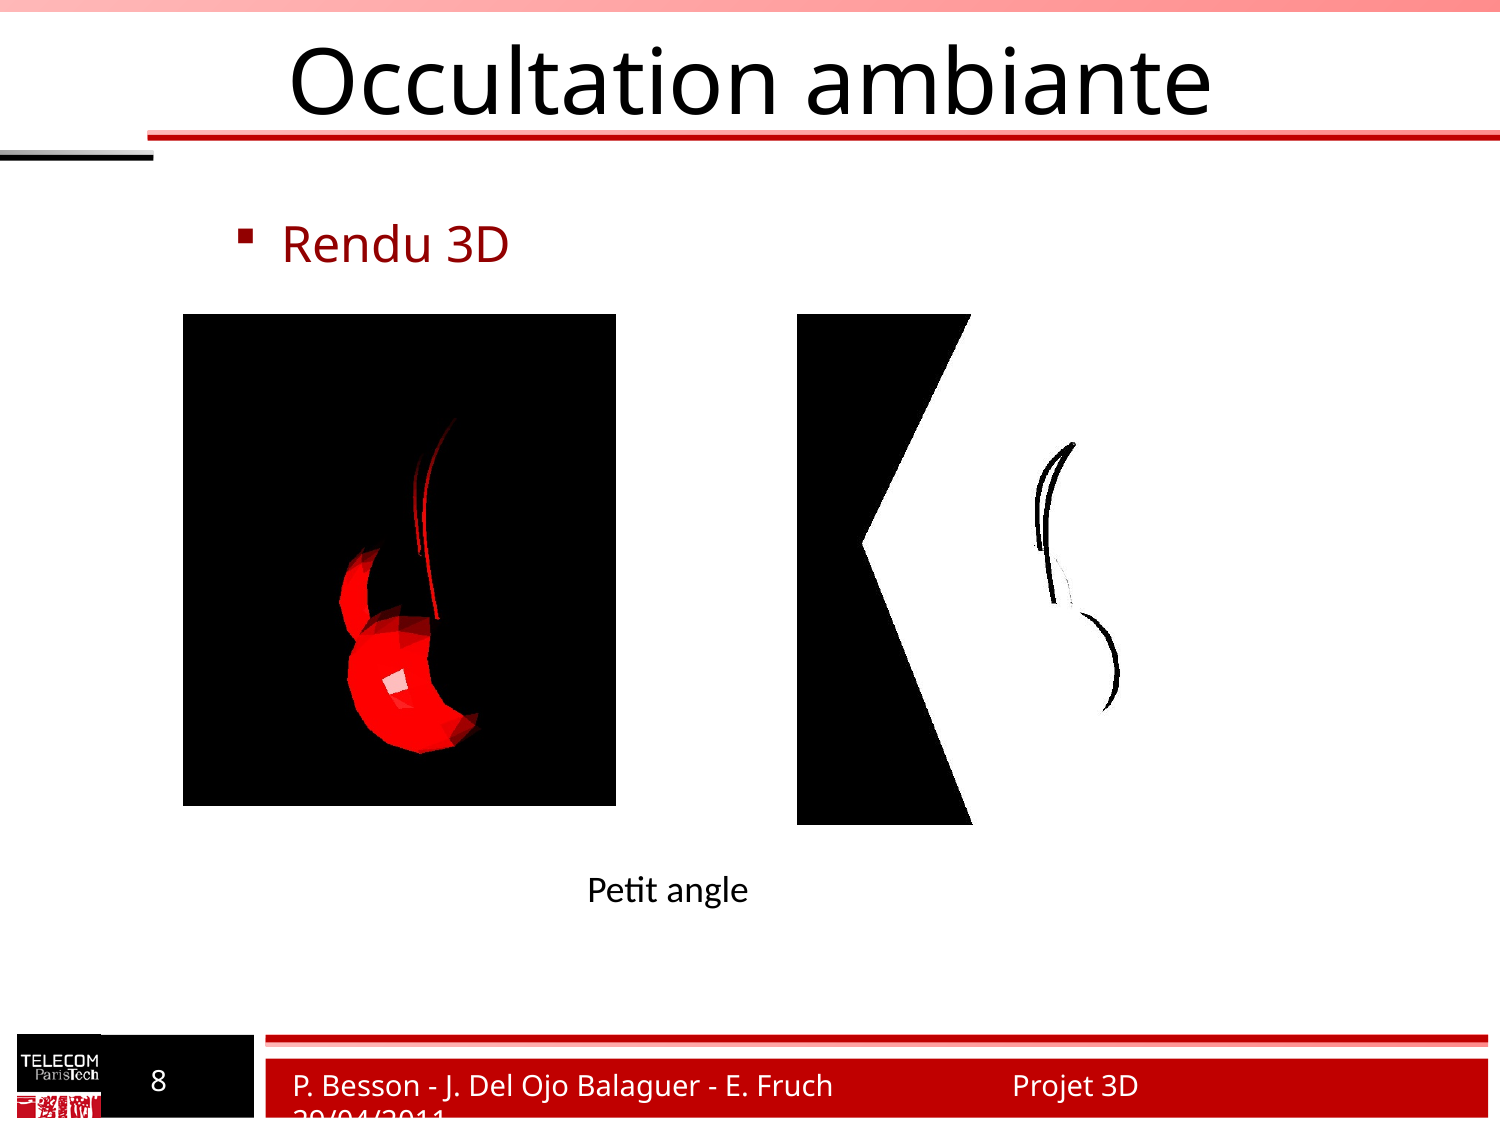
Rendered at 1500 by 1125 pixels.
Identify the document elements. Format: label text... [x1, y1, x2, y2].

text_box [264, 1033, 1490, 1045]
picture [17, 1034, 101, 1118]
text_box [99, 1033, 256, 1120]
list Rendu 3D [144, 169, 1400, 976]
text_box Petit angle [572, 857, 880, 918]
text_box P. Besson - J. Del Ojo Balaguer - E. Fruch Projet 3D 29/04/2011 [277, 1059, 1500, 1125]
picture [182, 314, 616, 807]
title Occultation ambiante [76, 14, 1427, 128]
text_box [0, 130, 1500, 162]
text_box [264, 1056, 1490, 1120]
text_box [264, 1045, 1490, 1049]
text_box [0, 0, 1500, 14]
text_box 8 [135, 1055, 219, 1110]
picture [796, 314, 1247, 825]
